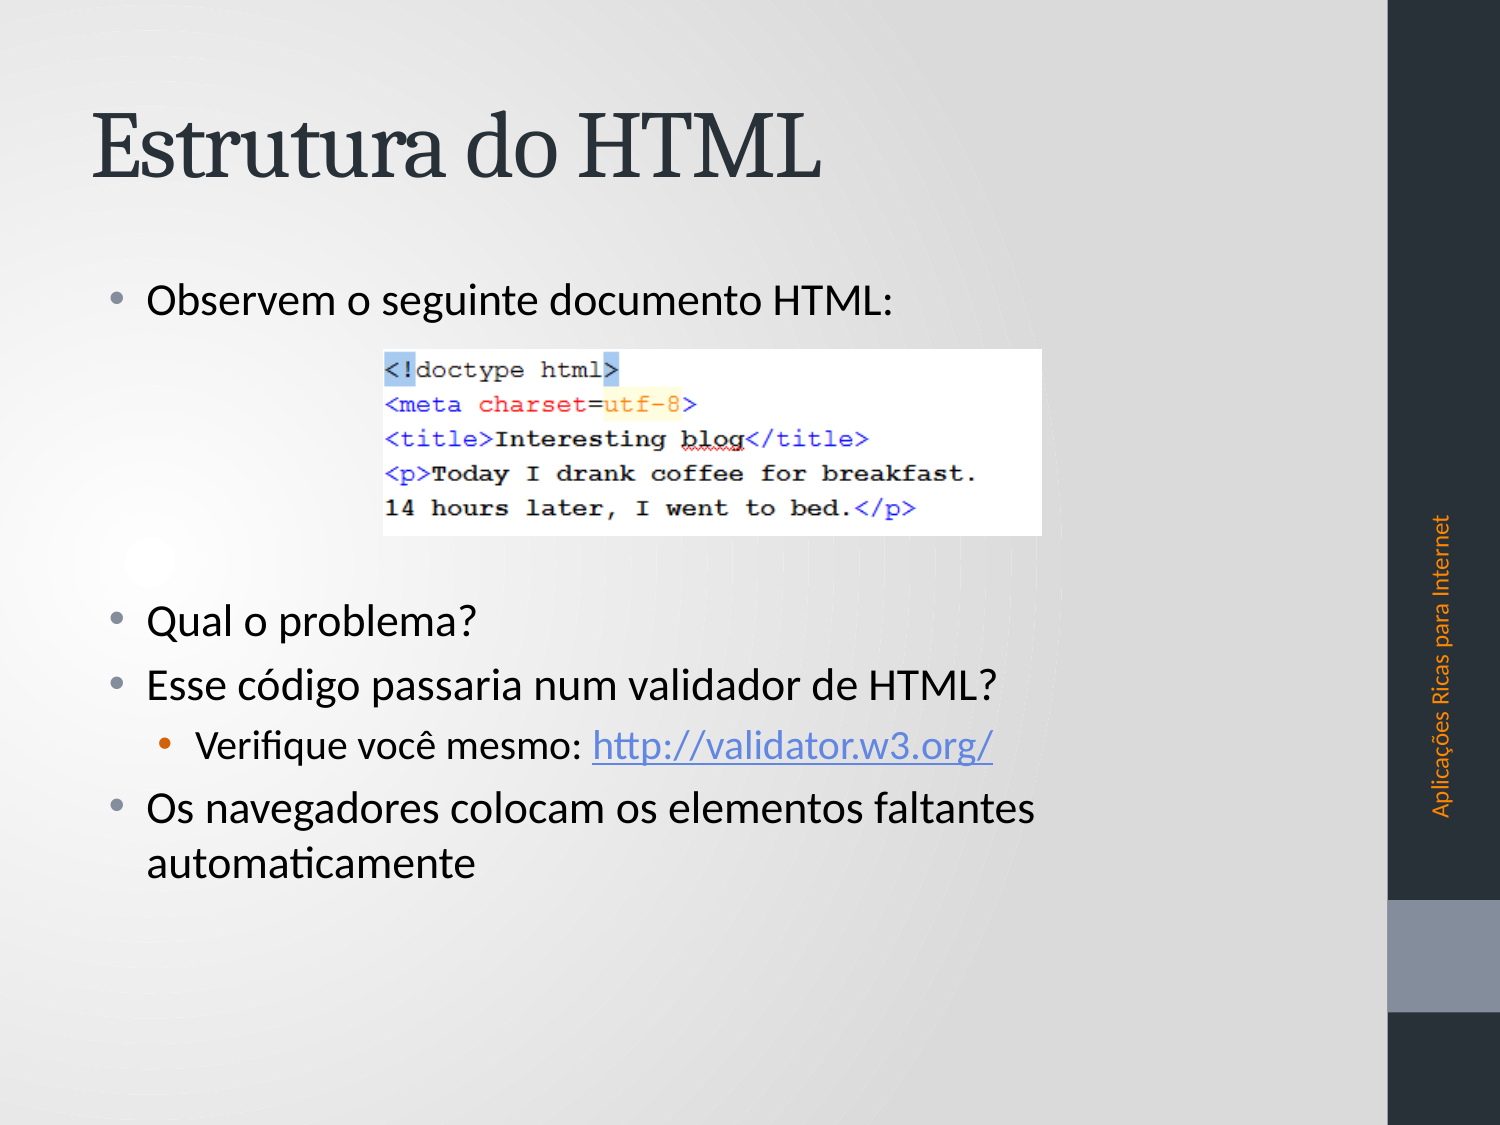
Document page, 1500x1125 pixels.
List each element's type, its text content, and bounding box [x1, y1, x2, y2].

footer Aplicações Ricas para Internet [1408, 500, 1469, 889]
list Observem o seguinte documento HTML: Qual o problema? Esse código passaria num validador de HTML? Verifique você mesmo: http://validator.w3.org/ Os navegadores colocam os elementos faltantes automaticamente [75, 262, 1325, 1050]
title Estrutura do HTML [75, 45, 1325, 233]
picture [383, 349, 1043, 537]
